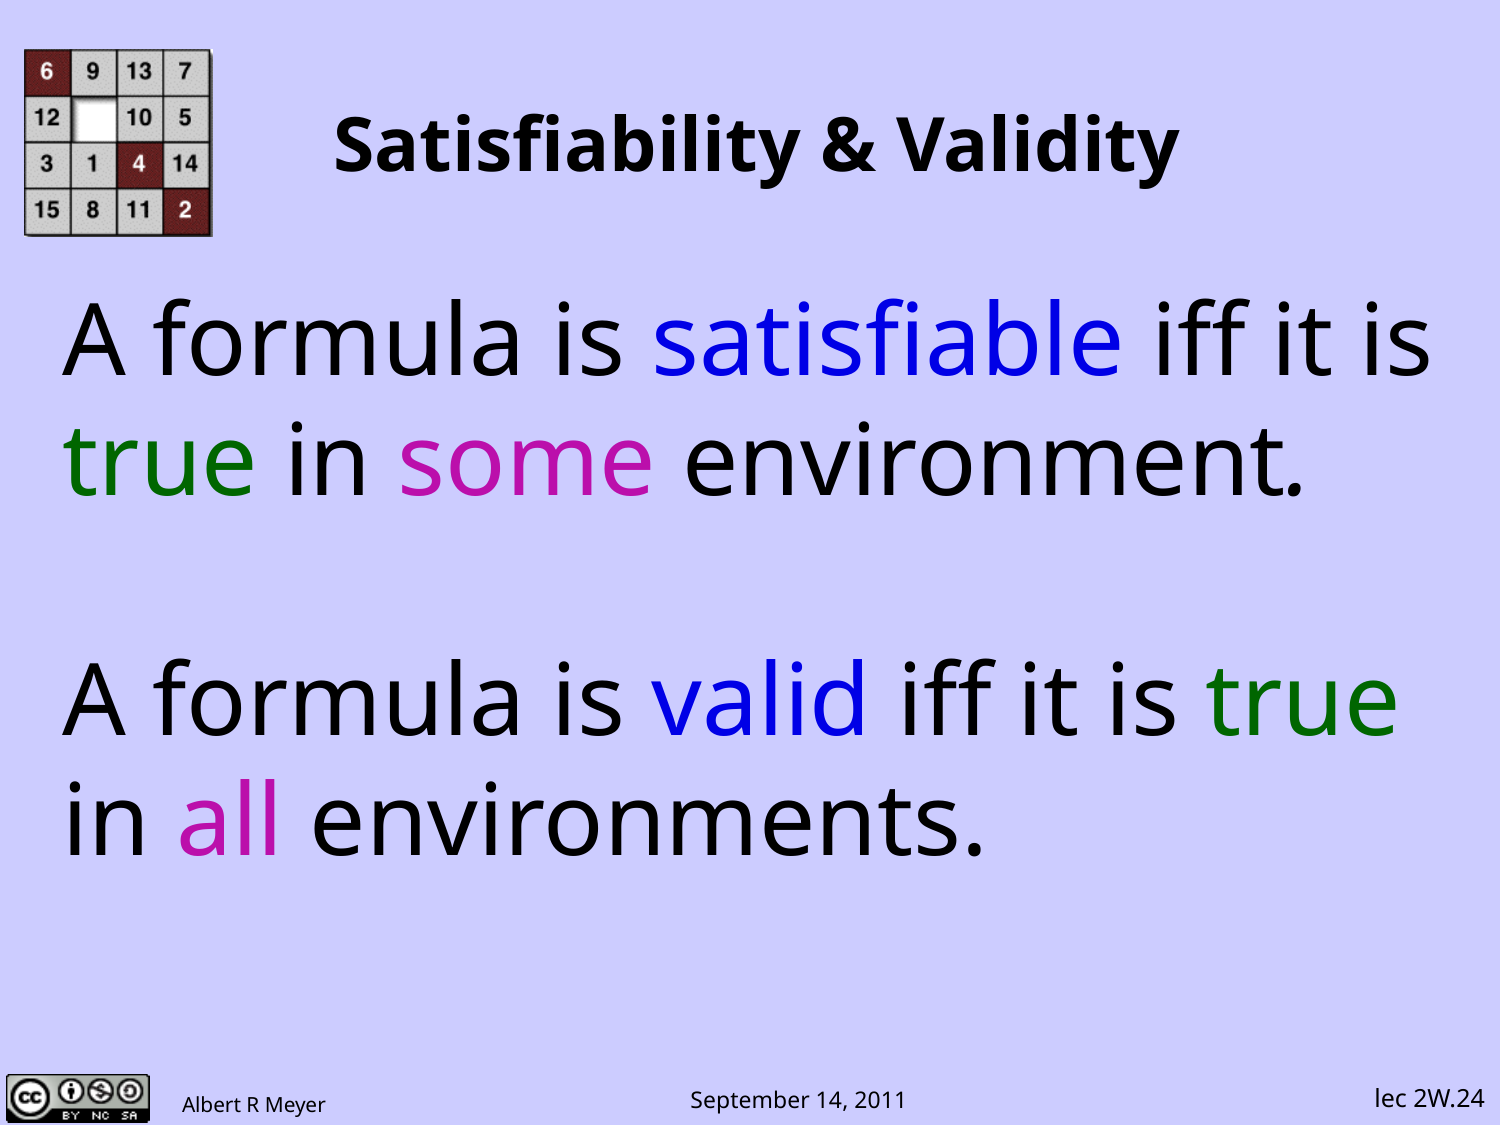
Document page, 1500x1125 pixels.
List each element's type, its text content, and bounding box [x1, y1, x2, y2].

text_box A formula is satisfiable iff it is true in some environment. A formula is valid iff it is true in all environments. [47, 267, 1462, 883]
picture [24, 49, 213, 237]
title Satisfiability & Validity [317, 49, 1297, 233]
picture [6, 1074, 150, 1123]
slide_number lec 2W.24 [1354, 1074, 1500, 1121]
